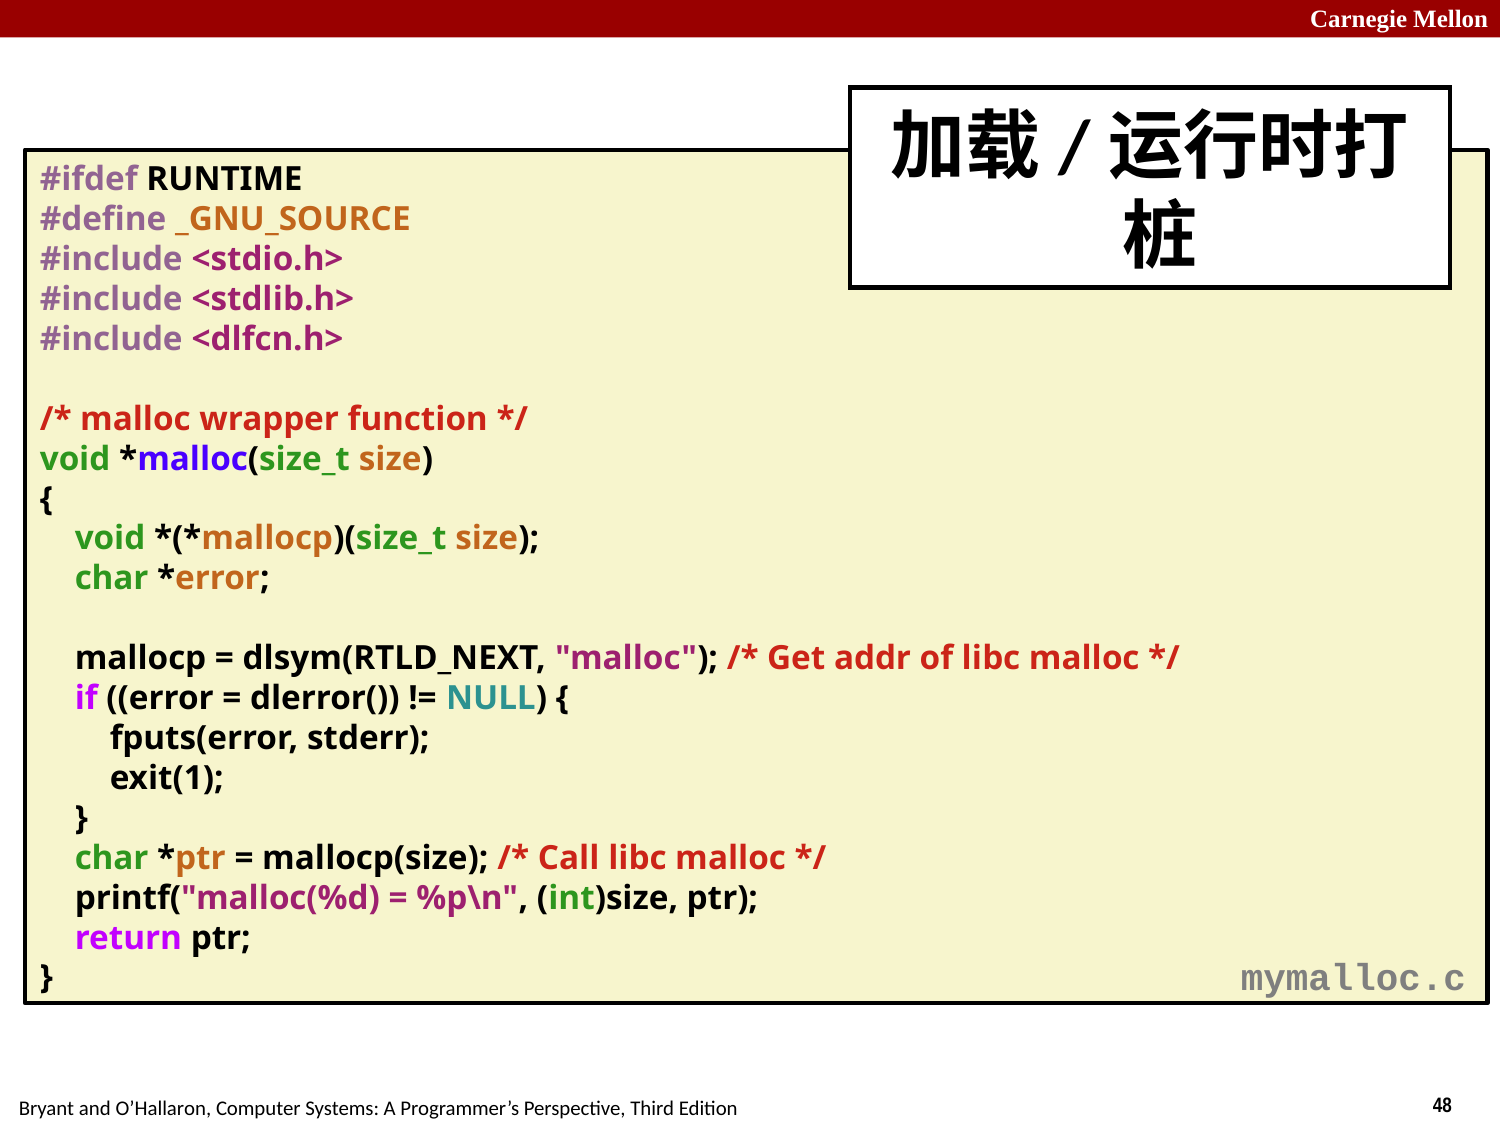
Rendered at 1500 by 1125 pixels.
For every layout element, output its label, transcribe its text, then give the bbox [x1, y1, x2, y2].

text_box #ifdef RUNTIME #define _GNU_SOURCE #include <stdio.h> #include <stdlib.h> #include <dlfcn.h> /* malloc wrapper function */ void *malloc(size_t size) { void *(*mallocp)(size_t size); char *error; mallocp = dlsym(RTLD_NEXT, "malloc"); /* Get addr of libc malloc */ if ((error = dlerror()) != NULL) { fputs(error, stderr); exit(1); } char *ptr = mallocp(size); /* Call libc malloc */ printf("malloc(%d) = %p\n", (int)size, ptr); return ptr; } [24, 149, 1488, 1003]
text_box mymalloc.c [1226, 945, 1481, 1006]
title 加载/运行时打桩 [849, 87, 1451, 288]
